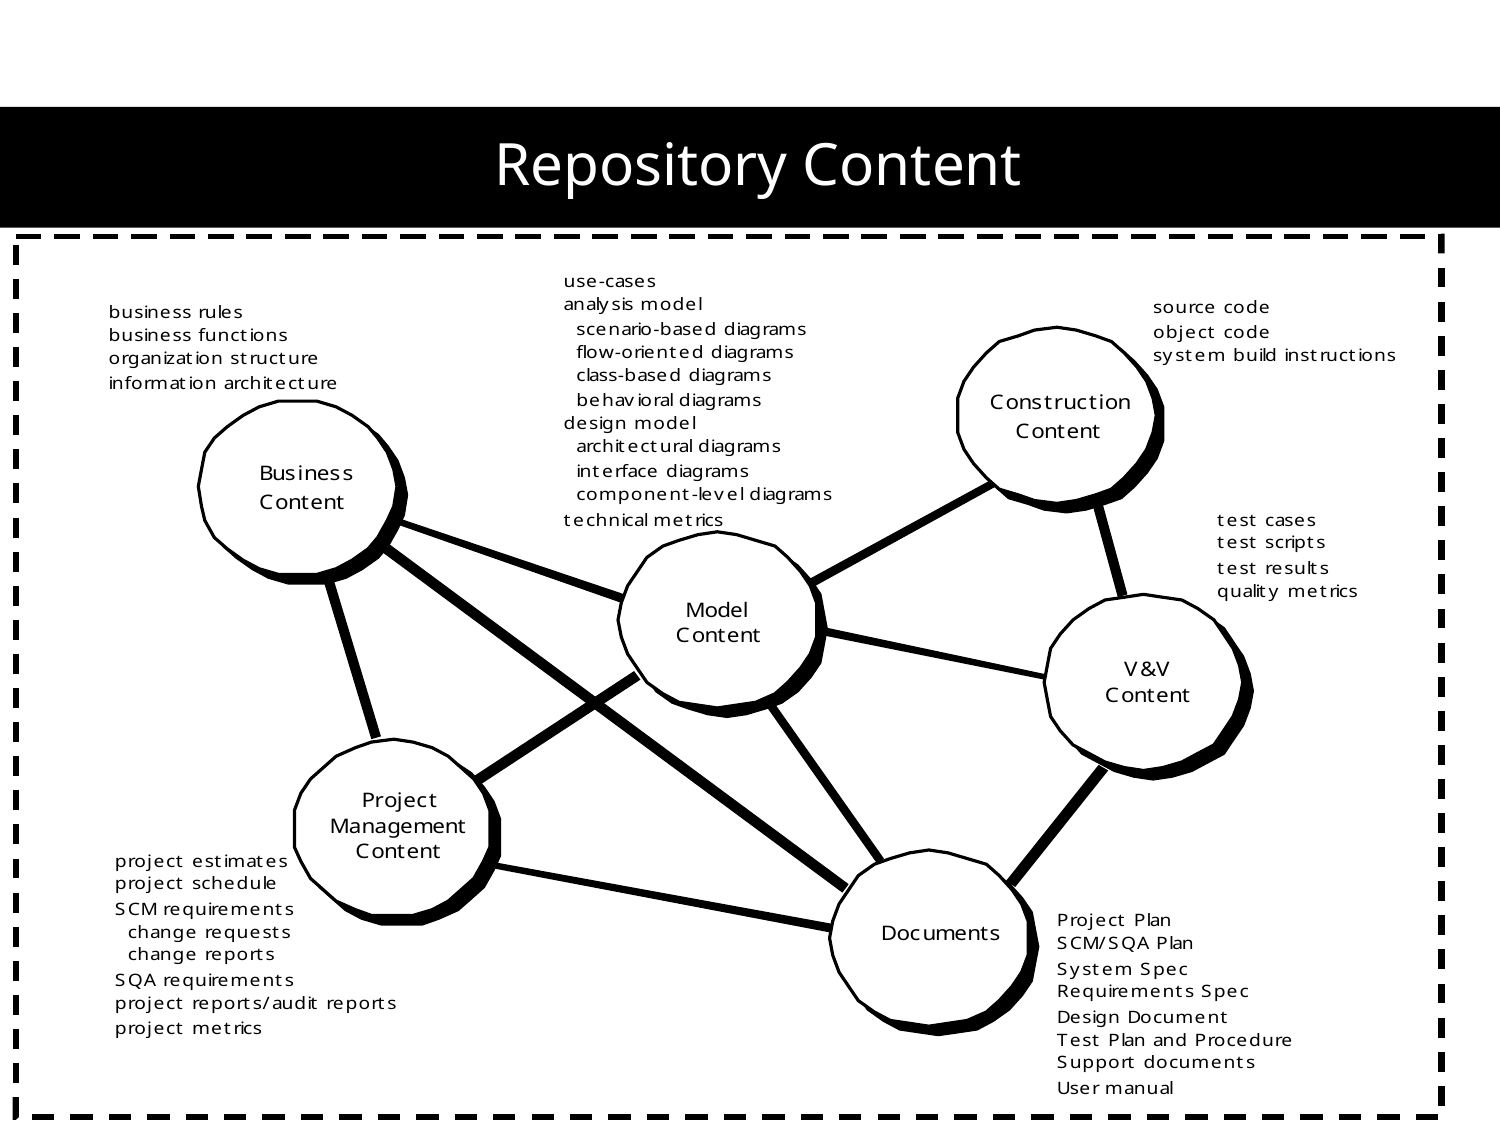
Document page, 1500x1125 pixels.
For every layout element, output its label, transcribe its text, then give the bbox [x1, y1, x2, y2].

text_box [0, 106, 1500, 229]
picture [12, 233, 1448, 1123]
title Repository Content [68, 105, 1448, 228]
